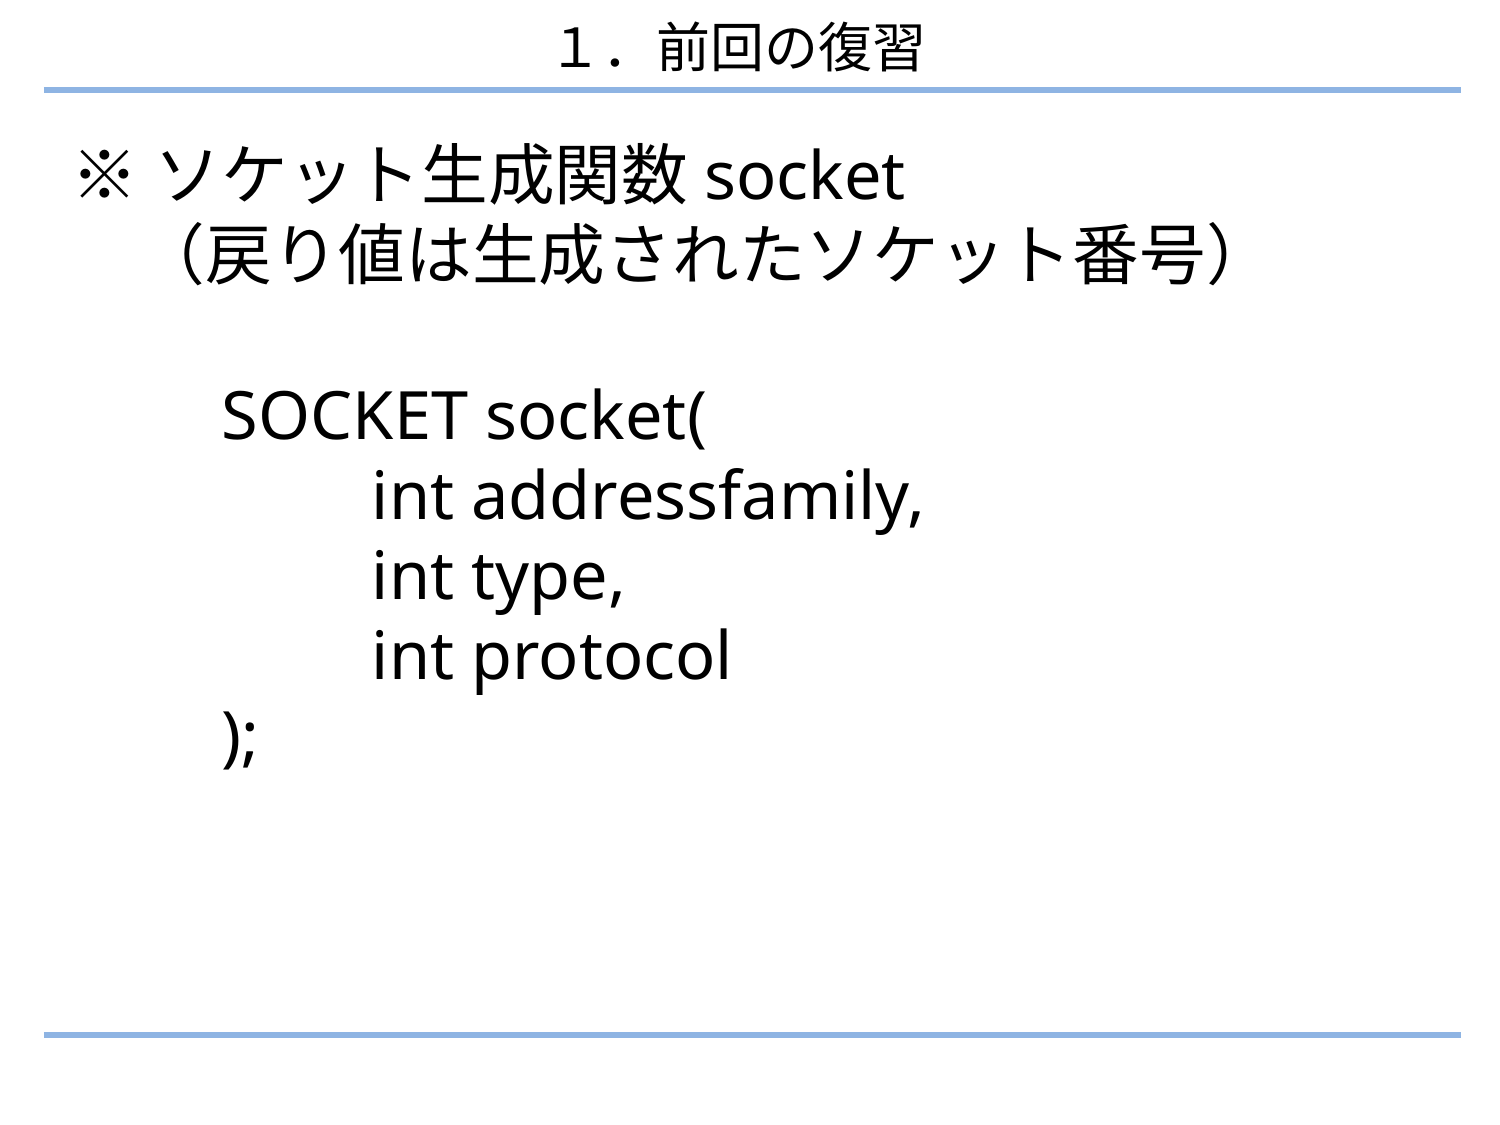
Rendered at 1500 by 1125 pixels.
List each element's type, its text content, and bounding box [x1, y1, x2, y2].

text_box １．前回の復習 [62, 5, 1413, 86]
text_box ※ソケット生成関数socket （戻り値は生成されたソケット番号） SOCKET socket( int addressfamily, int type, int protocol ); [57, 125, 1447, 860]
